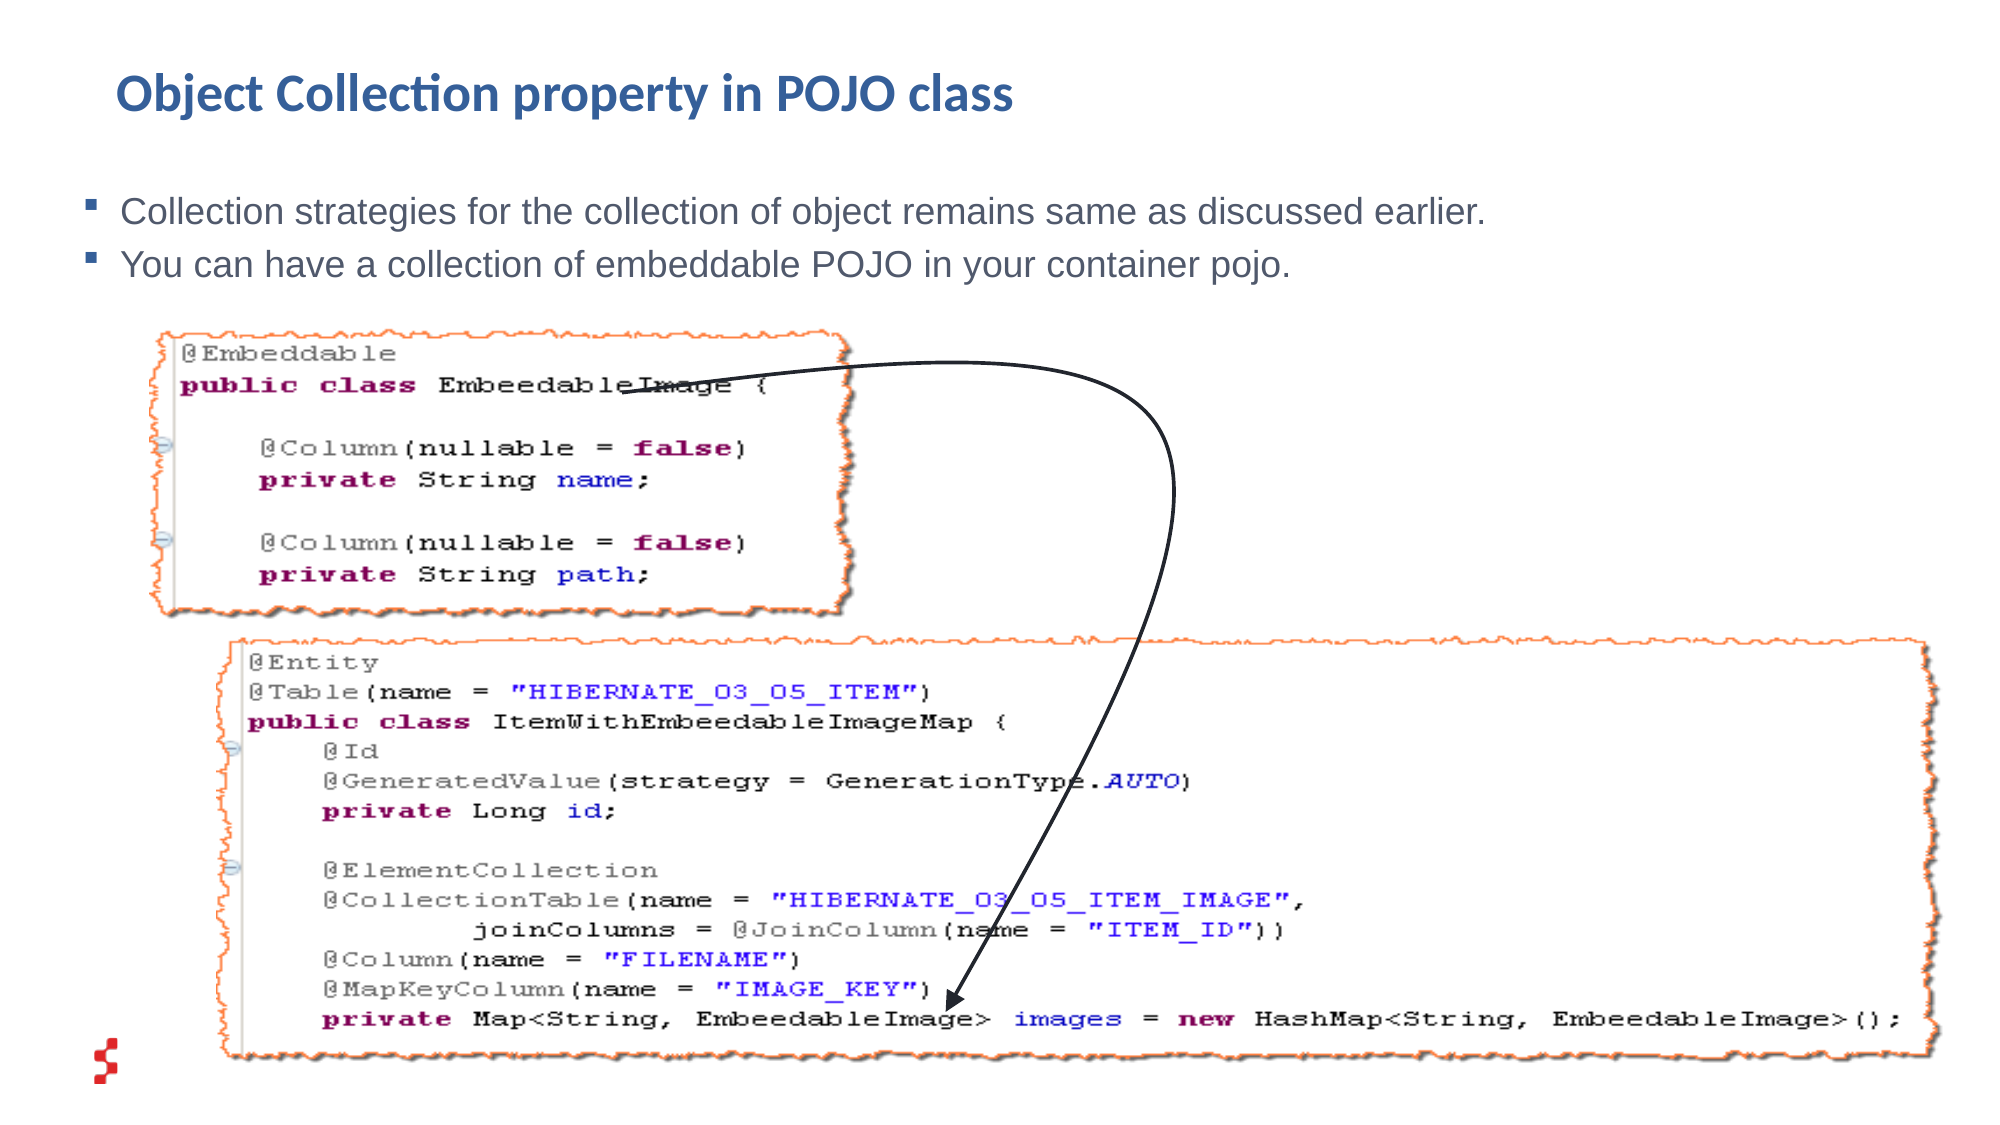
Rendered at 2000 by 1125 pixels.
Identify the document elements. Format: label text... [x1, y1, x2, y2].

text_box [871, 362, 1175, 630]
picture [149, 324, 1953, 1076]
list Collection strategies for the collection of object remains same as discussed earlier. You can have a collection of embeddable POJO in your container pojo. [82, 187, 1935, 1028]
title Object Collection property in POJO class [116, 50, 1967, 163]
